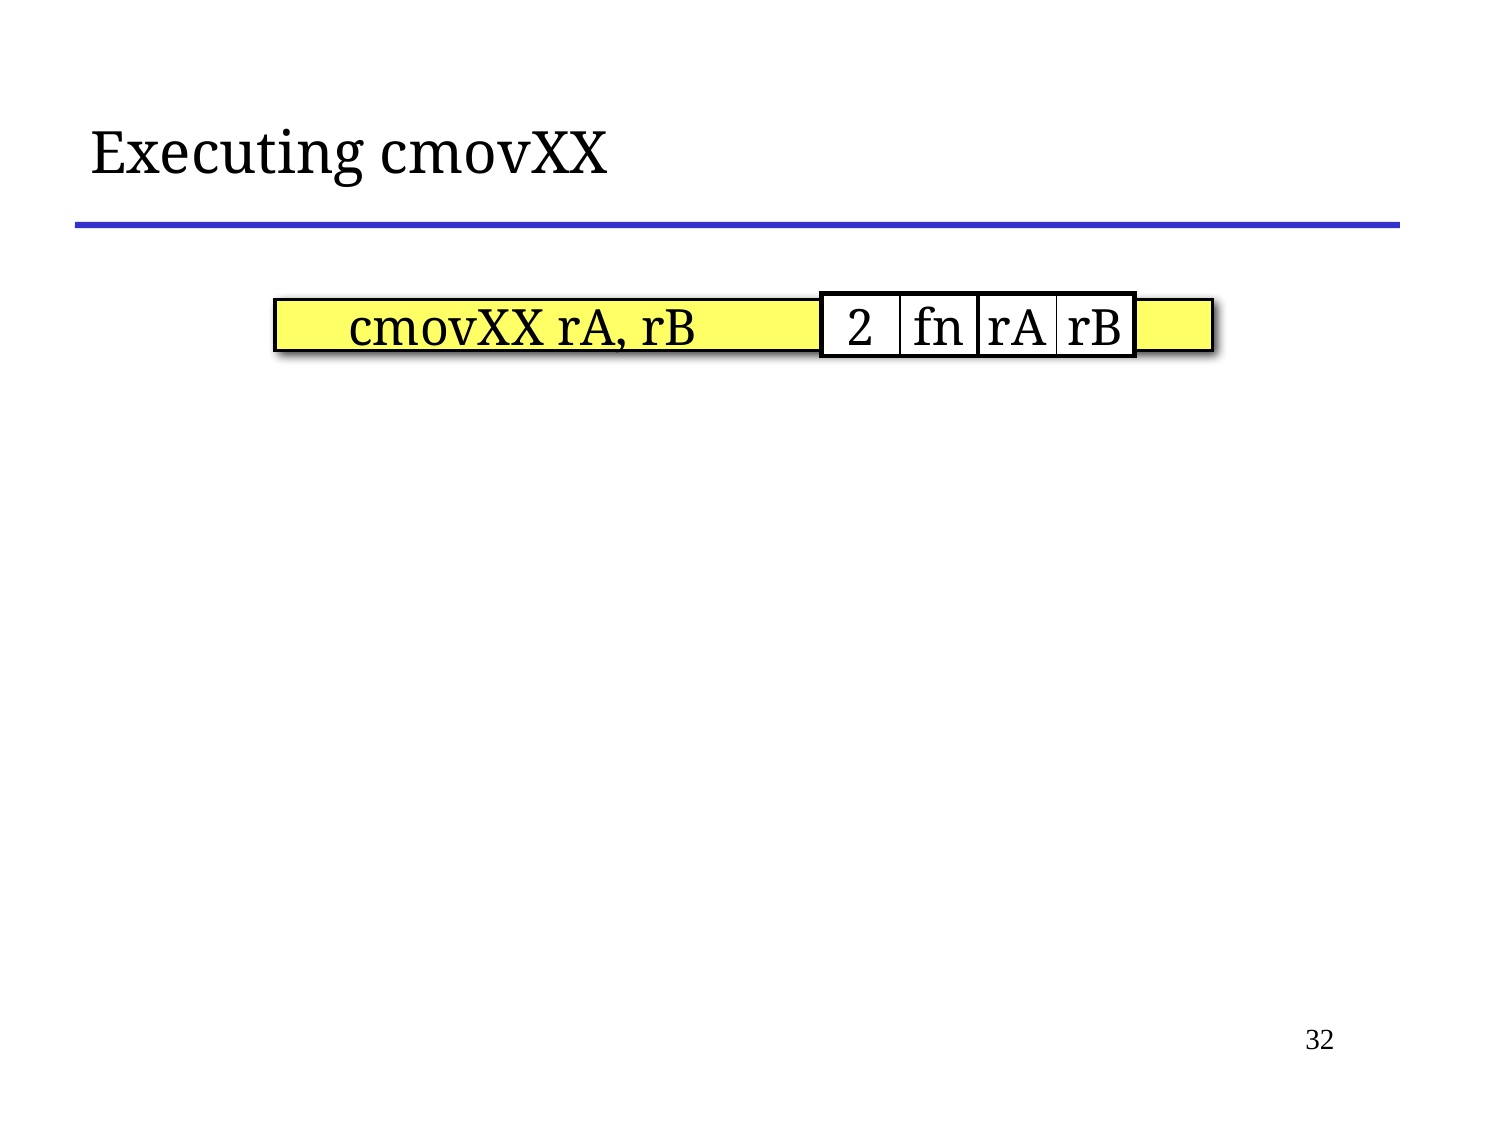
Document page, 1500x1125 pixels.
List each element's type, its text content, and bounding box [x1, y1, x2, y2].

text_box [274, 293, 1213, 357]
slide_number 32 [1137, 1012, 1351, 1088]
title Executing cmovXX [75, 75, 1400, 225]
